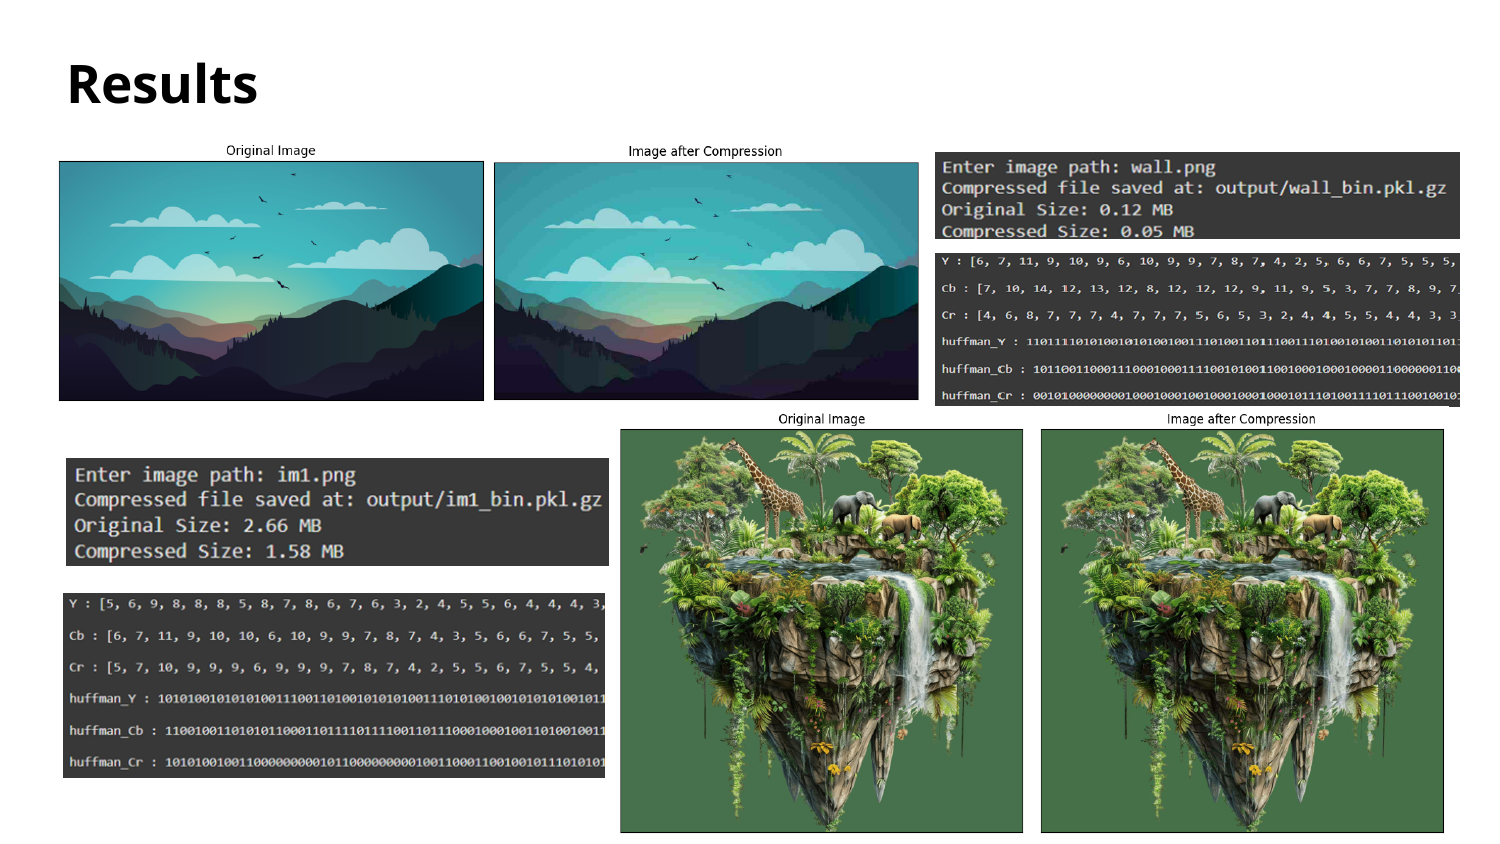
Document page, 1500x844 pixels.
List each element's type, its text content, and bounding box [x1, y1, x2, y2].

picture [62, 593, 605, 779]
picture [50, 137, 1460, 839]
picture [66, 458, 609, 566]
picture [935, 151, 1460, 239]
title Results [51, 35, 1449, 130]
